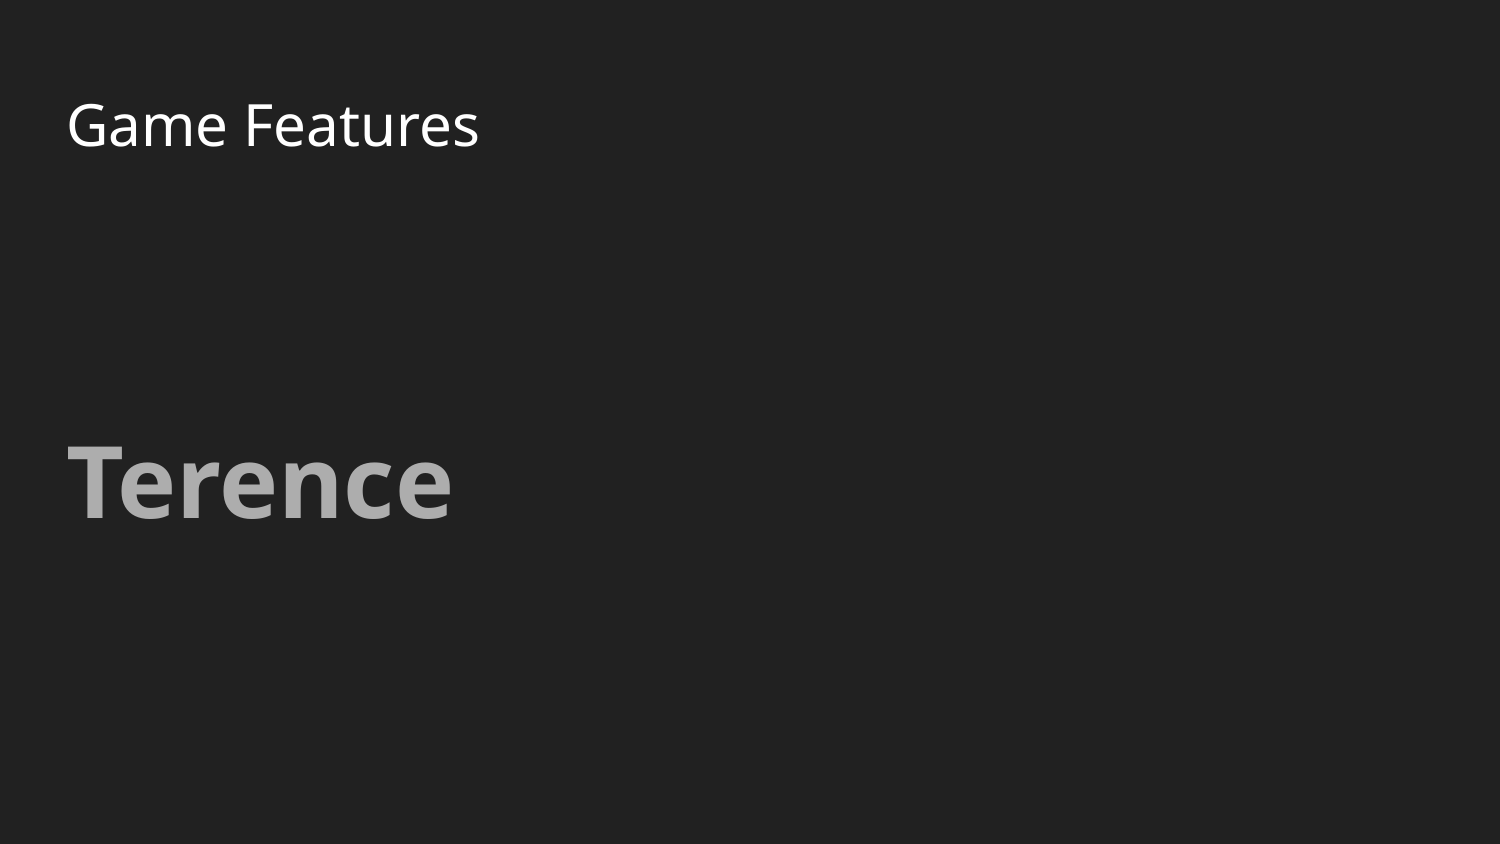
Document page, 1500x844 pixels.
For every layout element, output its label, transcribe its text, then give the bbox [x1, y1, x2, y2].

title Game Features [51, 72, 1449, 167]
list Terence [51, 189, 1449, 750]
